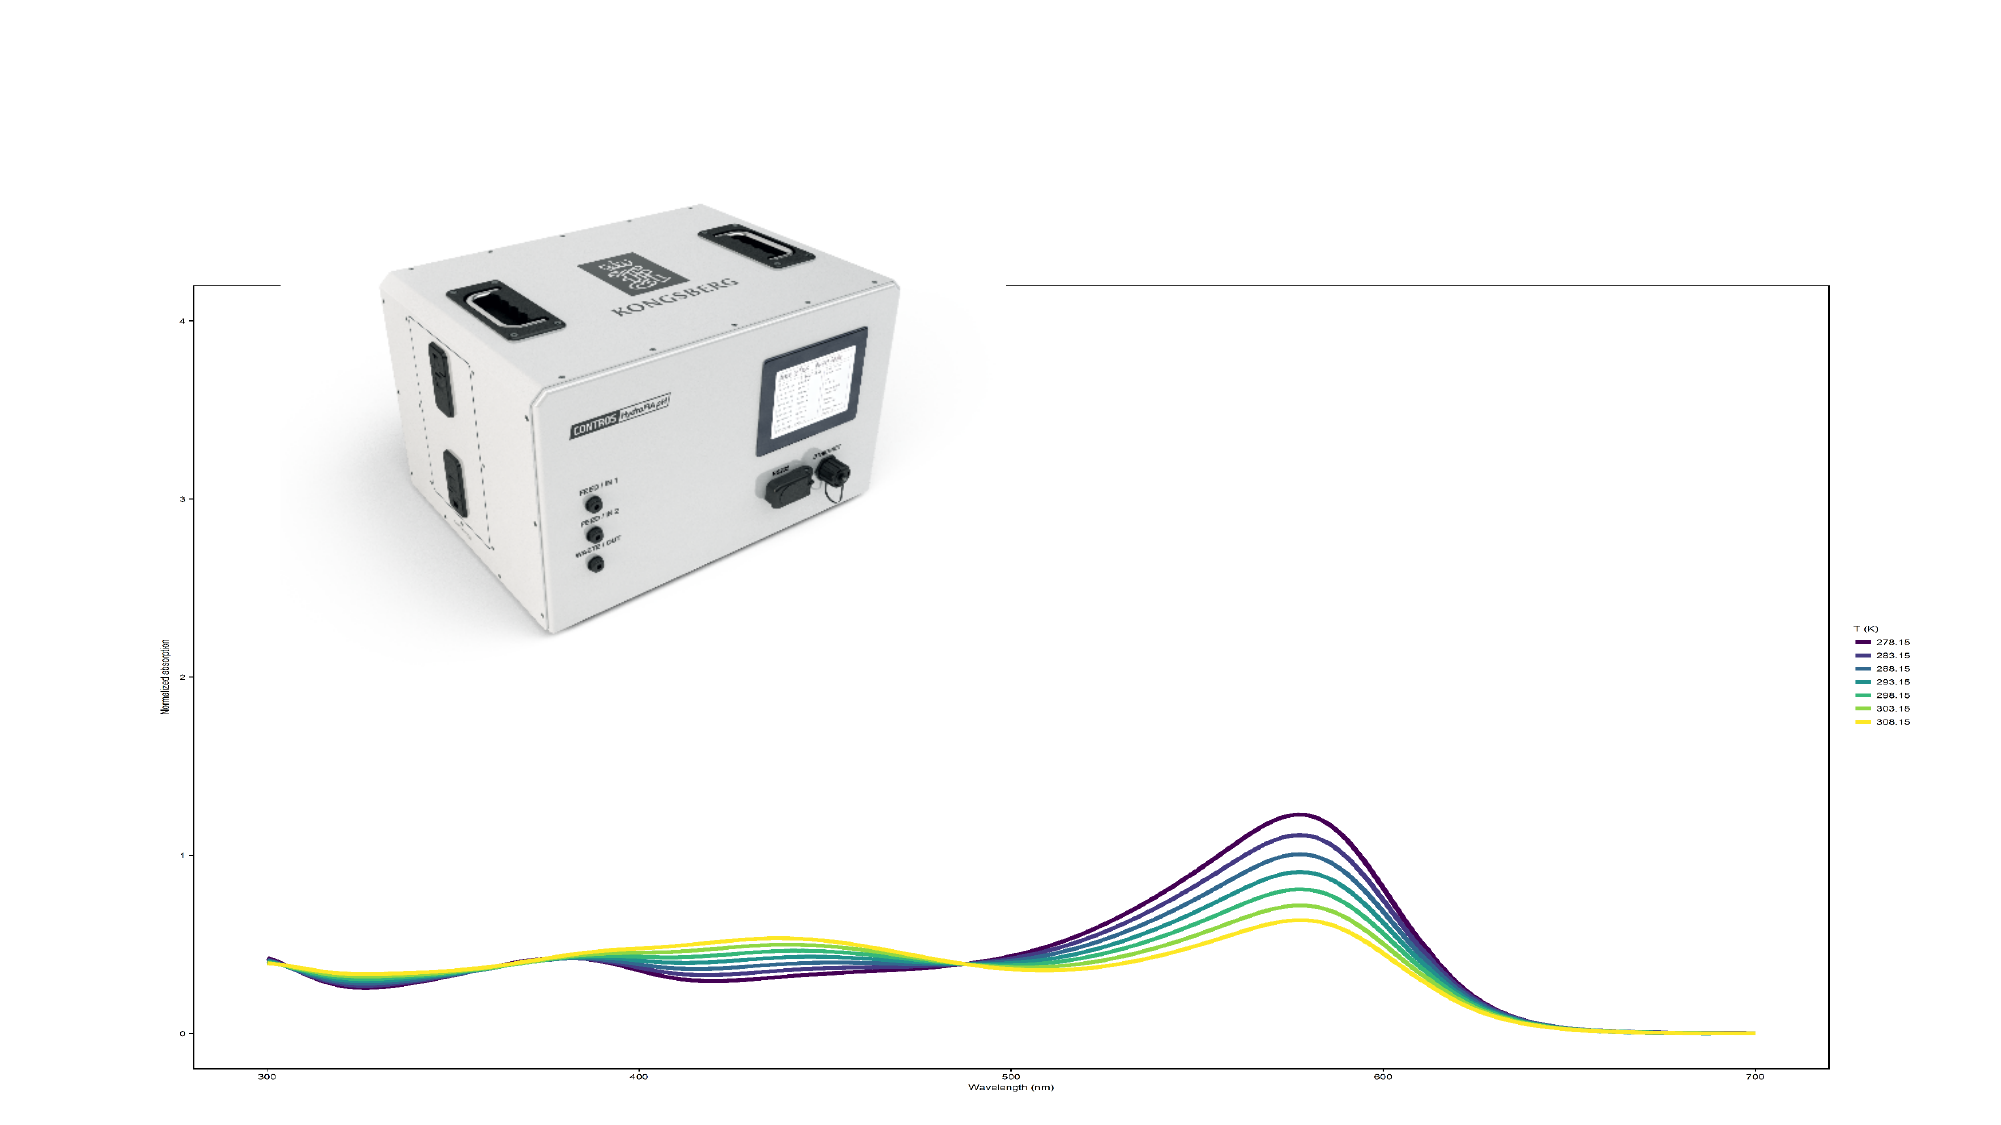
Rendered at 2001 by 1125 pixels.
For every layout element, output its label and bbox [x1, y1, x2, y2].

picture [148, 113, 1930, 1100]
